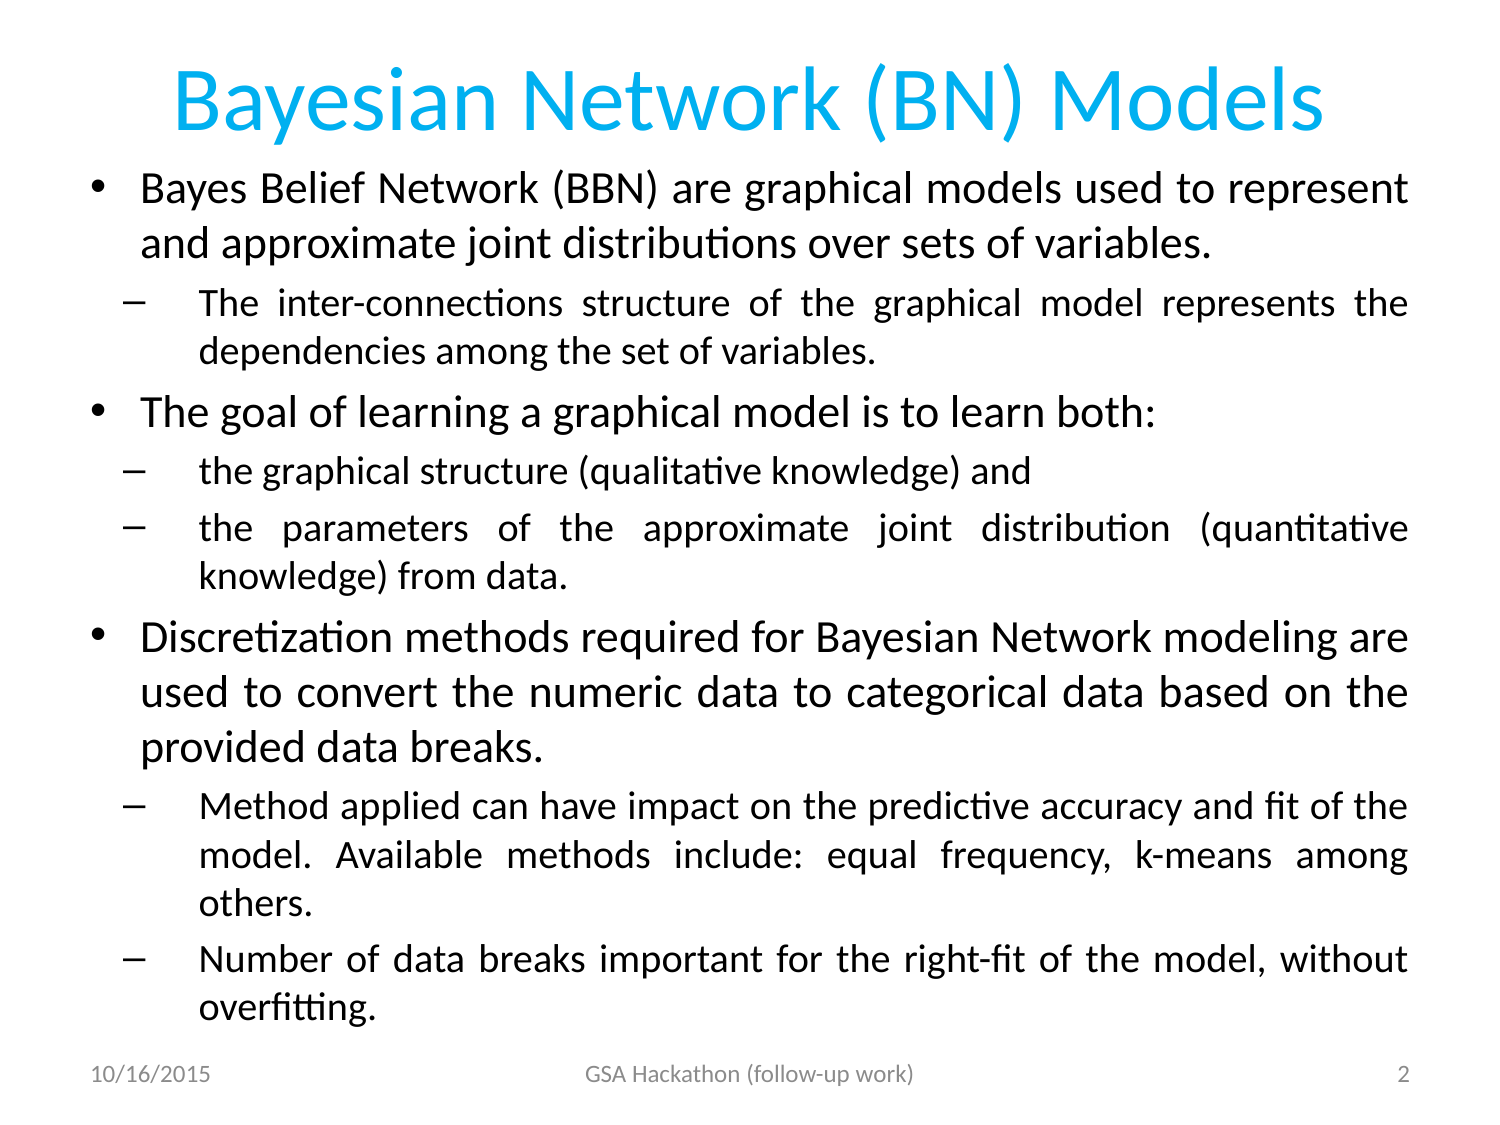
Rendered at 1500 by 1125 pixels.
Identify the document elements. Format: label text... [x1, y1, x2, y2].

slide_number 2 [1074, 1042, 1425, 1103]
list Bayes Belief Network (BBN) are graphical models used to represent and approximate joint distributions over sets of variables. The inter-connections structure of the graphical model represents the dependencies among the set of variables. The goal of learning a graphical model is to learn both: the graphical structure (qualitative knowledge) and the parameters of the approximate joint distribution (quantitative knowledge) from data. Discretization methods required for Bayesian Network modeling are used to convert the numeric data to categorical data based on the provided data breaks. Method applied can have impact on the predictive accuracy and fit of the model. Available methods include: equal frequency, k-means among others. Number of data breaks important for the right-fit of the model, without overfitting. [75, 149, 1425, 1063]
title Bayesian Network (BN) Models [75, 0, 1425, 149]
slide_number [75, 1042, 425, 1103]
footer GSA Hackathon (follow-up work) [512, 1042, 988, 1103]
